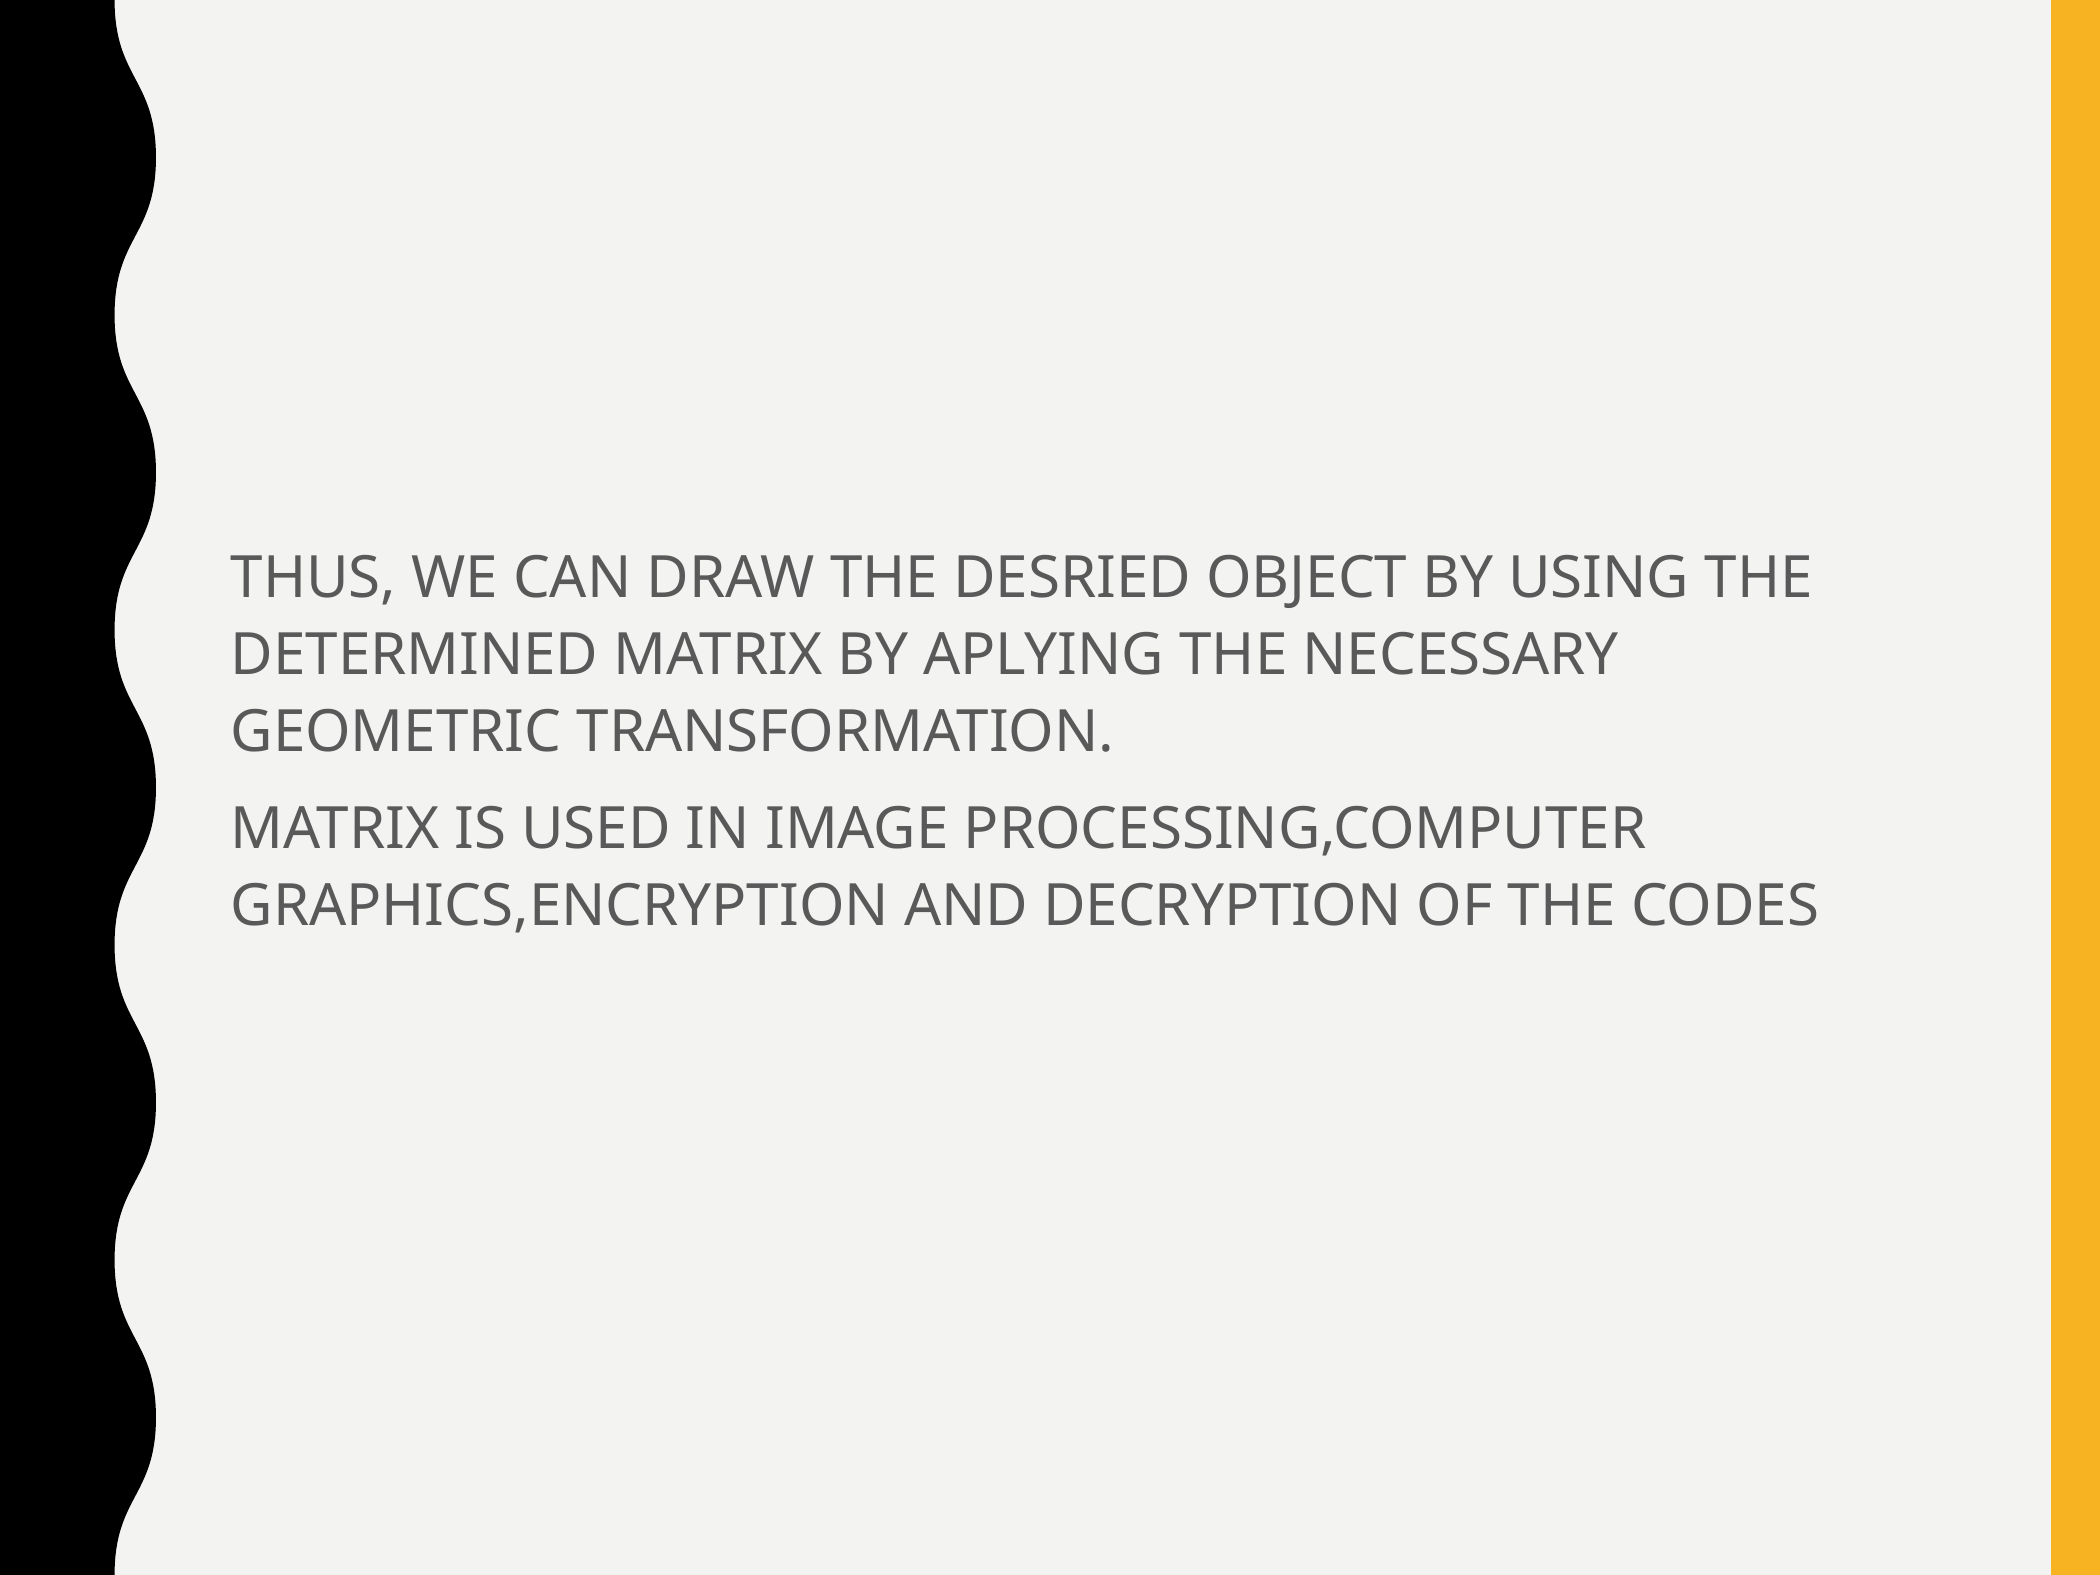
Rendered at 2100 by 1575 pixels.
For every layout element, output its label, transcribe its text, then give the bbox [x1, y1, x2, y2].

list THUS, WE CAN DRAW THE DESRIED OBJECT BY USING THE DETERMINED MATRIX BY APLYING THE NECESSARY GEOMETRIC TRANSFORMATION. MATRIX IS USED IN IMAGE PROCESSING,COMPUTER GRAPHICS,ENCRYPTION AND DECRYPTION OF THE CODES [215, 525, 1969, 1351]
